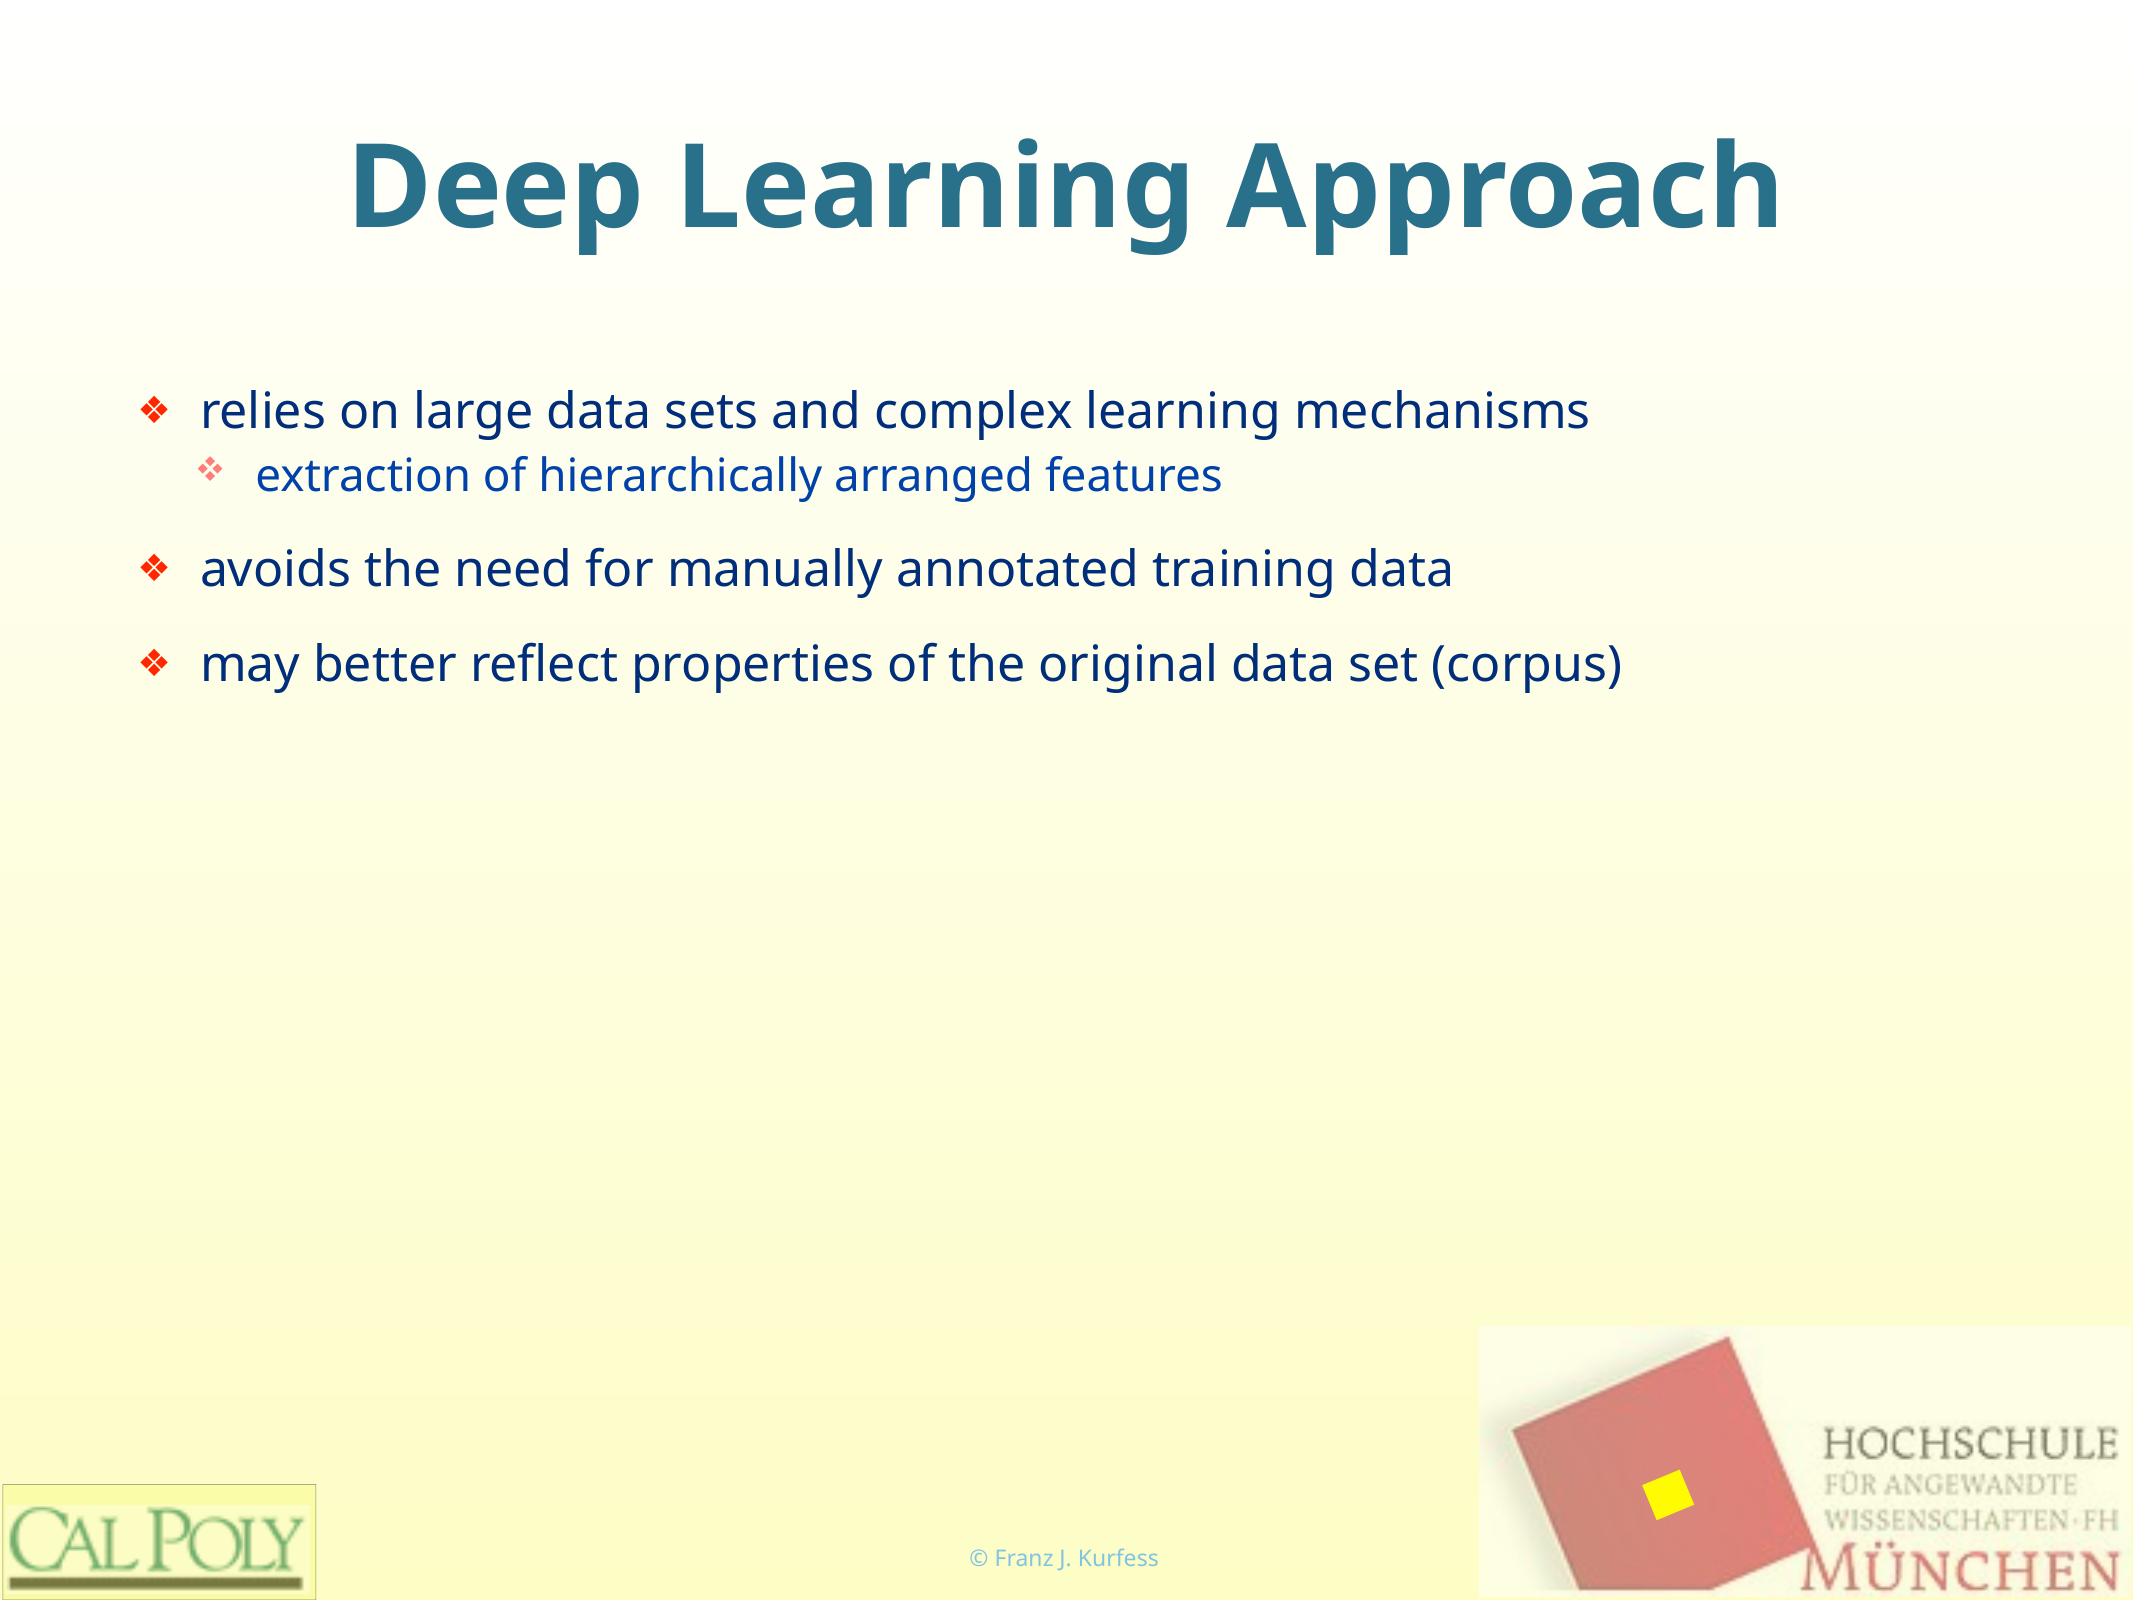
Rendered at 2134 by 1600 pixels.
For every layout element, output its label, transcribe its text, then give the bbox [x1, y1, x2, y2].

slide_number [1641, 1469, 1695, 1521]
title Deep Learning Approach [128, 0, 2005, 363]
list relies on large data sets and complex learning mechanisms extraction of hierarchically arranged features avoids the need for manually annotated training data may better reflect properties of the original data set (corpus) [128, 376, 2005, 1491]
